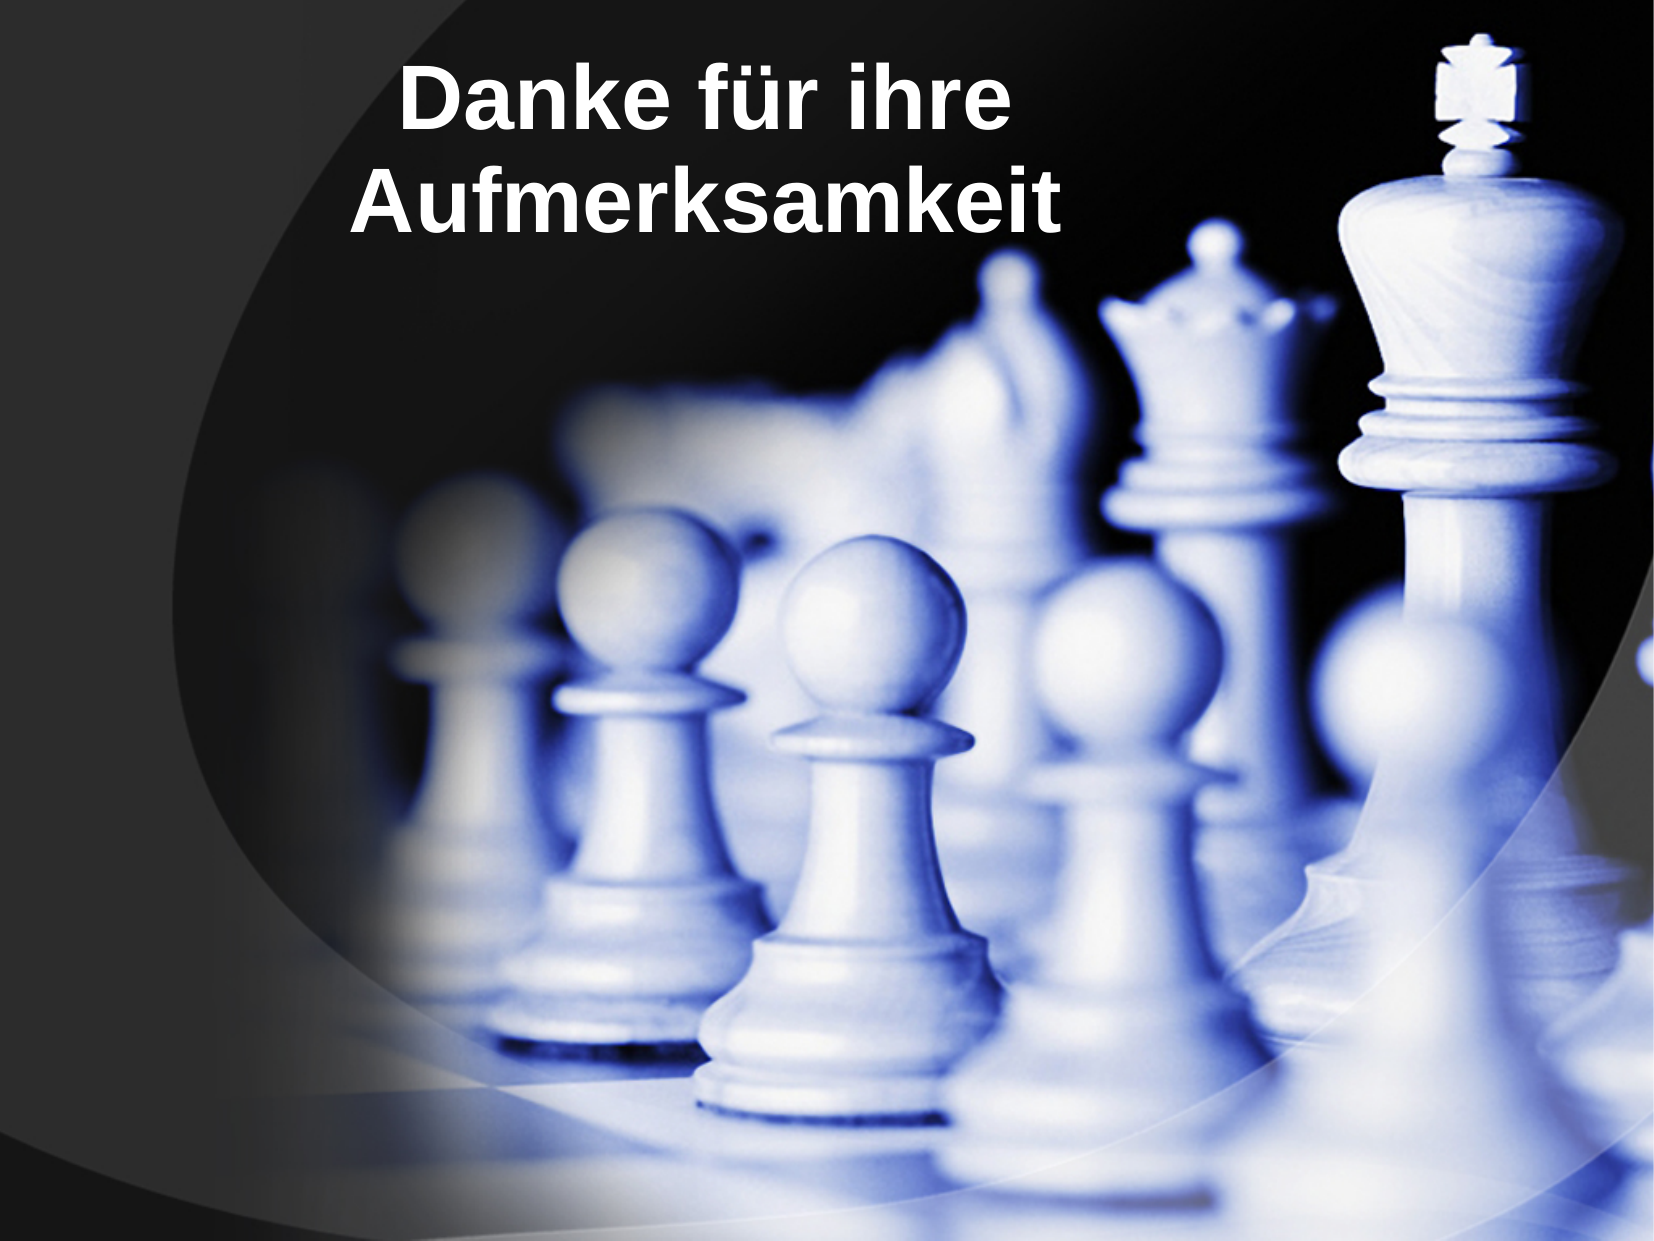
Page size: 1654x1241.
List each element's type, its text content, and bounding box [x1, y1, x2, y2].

picture [0, 0, 1654, 1241]
text_box Danke für ihre Aufmerksamkeit [82, 43, 1329, 251]
